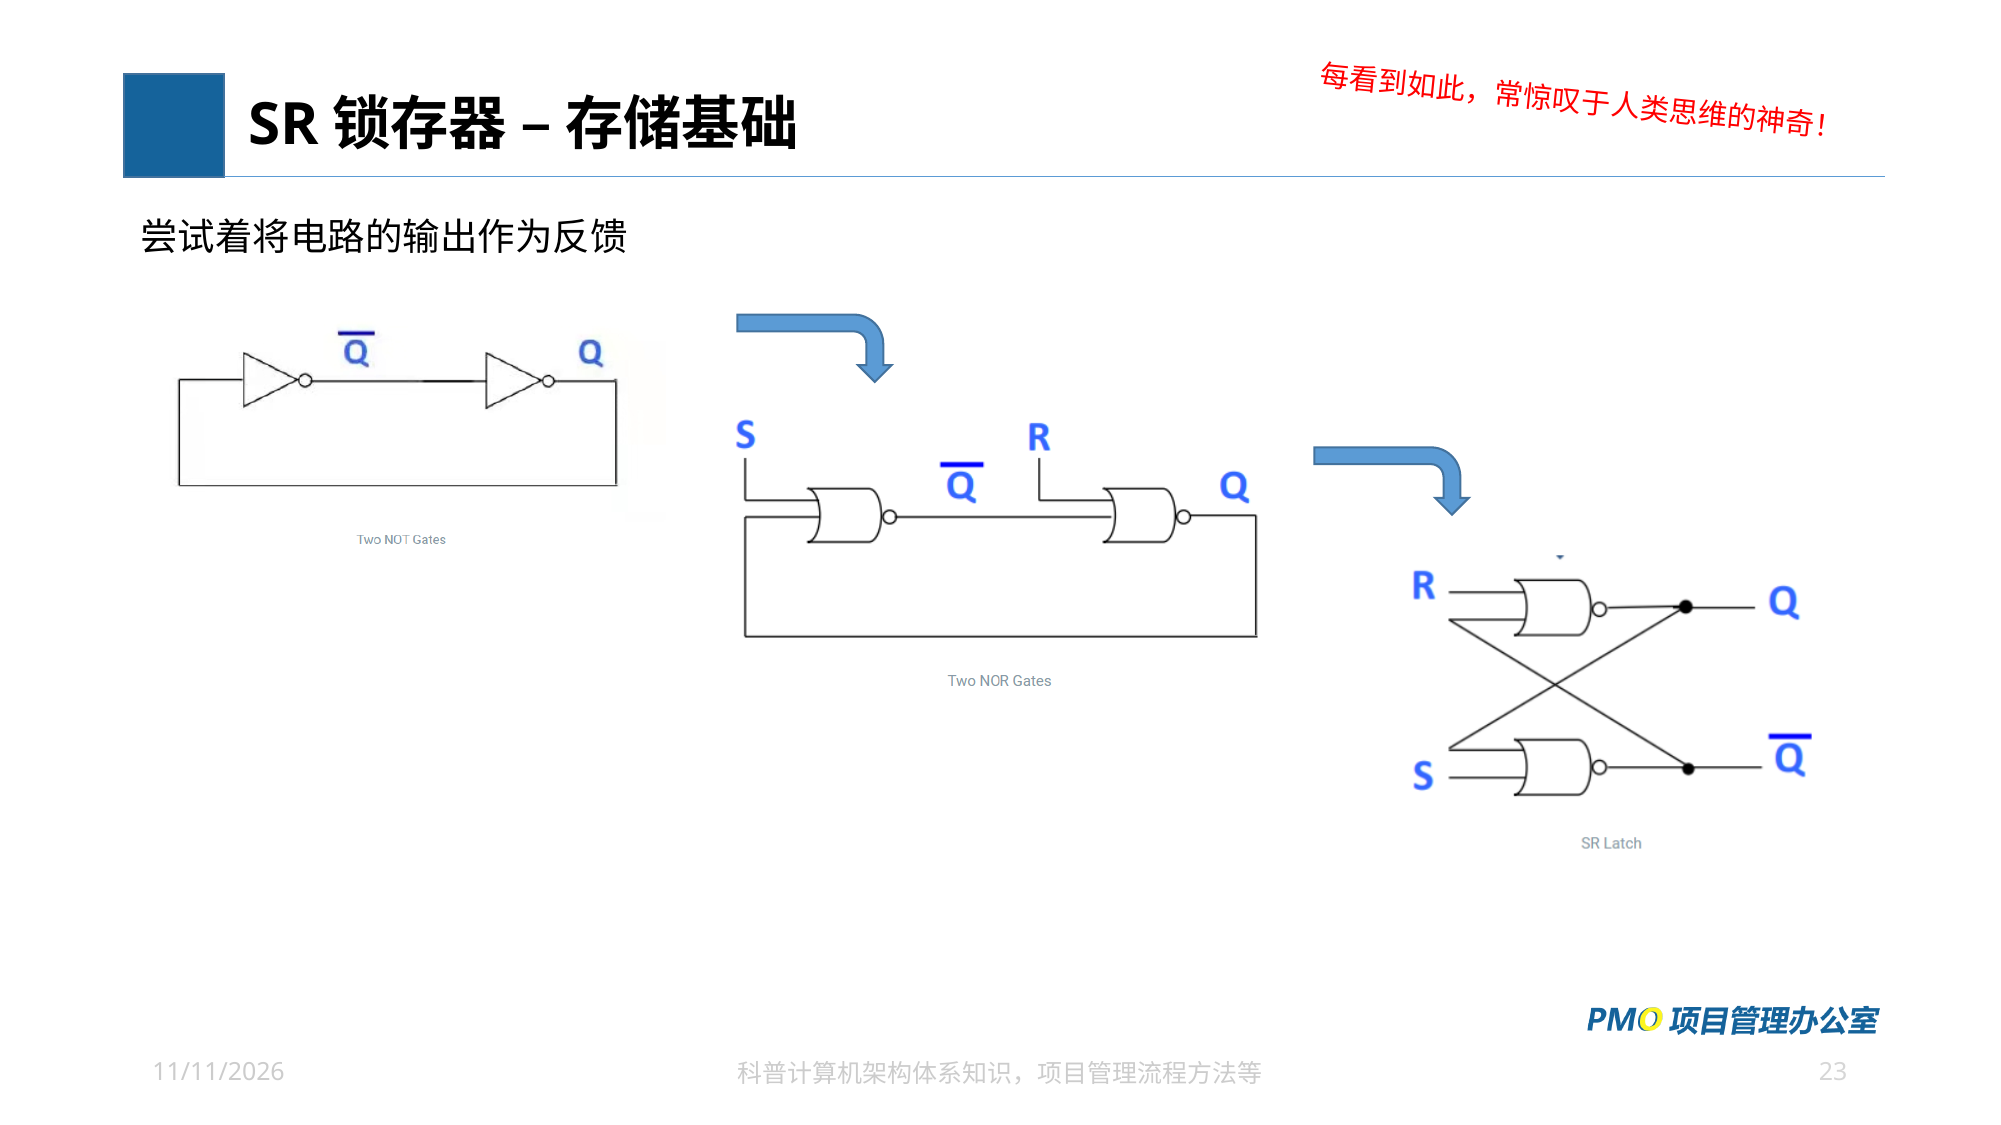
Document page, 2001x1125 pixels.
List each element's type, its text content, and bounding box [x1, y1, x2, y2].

picture [137, 295, 669, 555]
title SR锁存器 – 存储基础 [224, 74, 1885, 177]
footer 科普计算机架构体系知识，项目管理流程方法等 [662, 1042, 1338, 1103]
picture [721, 403, 1279, 705]
text_box [1313, 446, 1472, 517]
slide_number 23 [1449, 1041, 1863, 1104]
text_box 每看到如此，常惊叹于人类思维的神奇！ [1303, 47, 1862, 154]
text_box [736, 313, 895, 384]
text_box 尝试着将电路的输出作为反馈 [125, 205, 643, 266]
picture [1369, 544, 1858, 864]
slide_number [137, 1042, 588, 1103]
picture [1578, 993, 1885, 1043]
